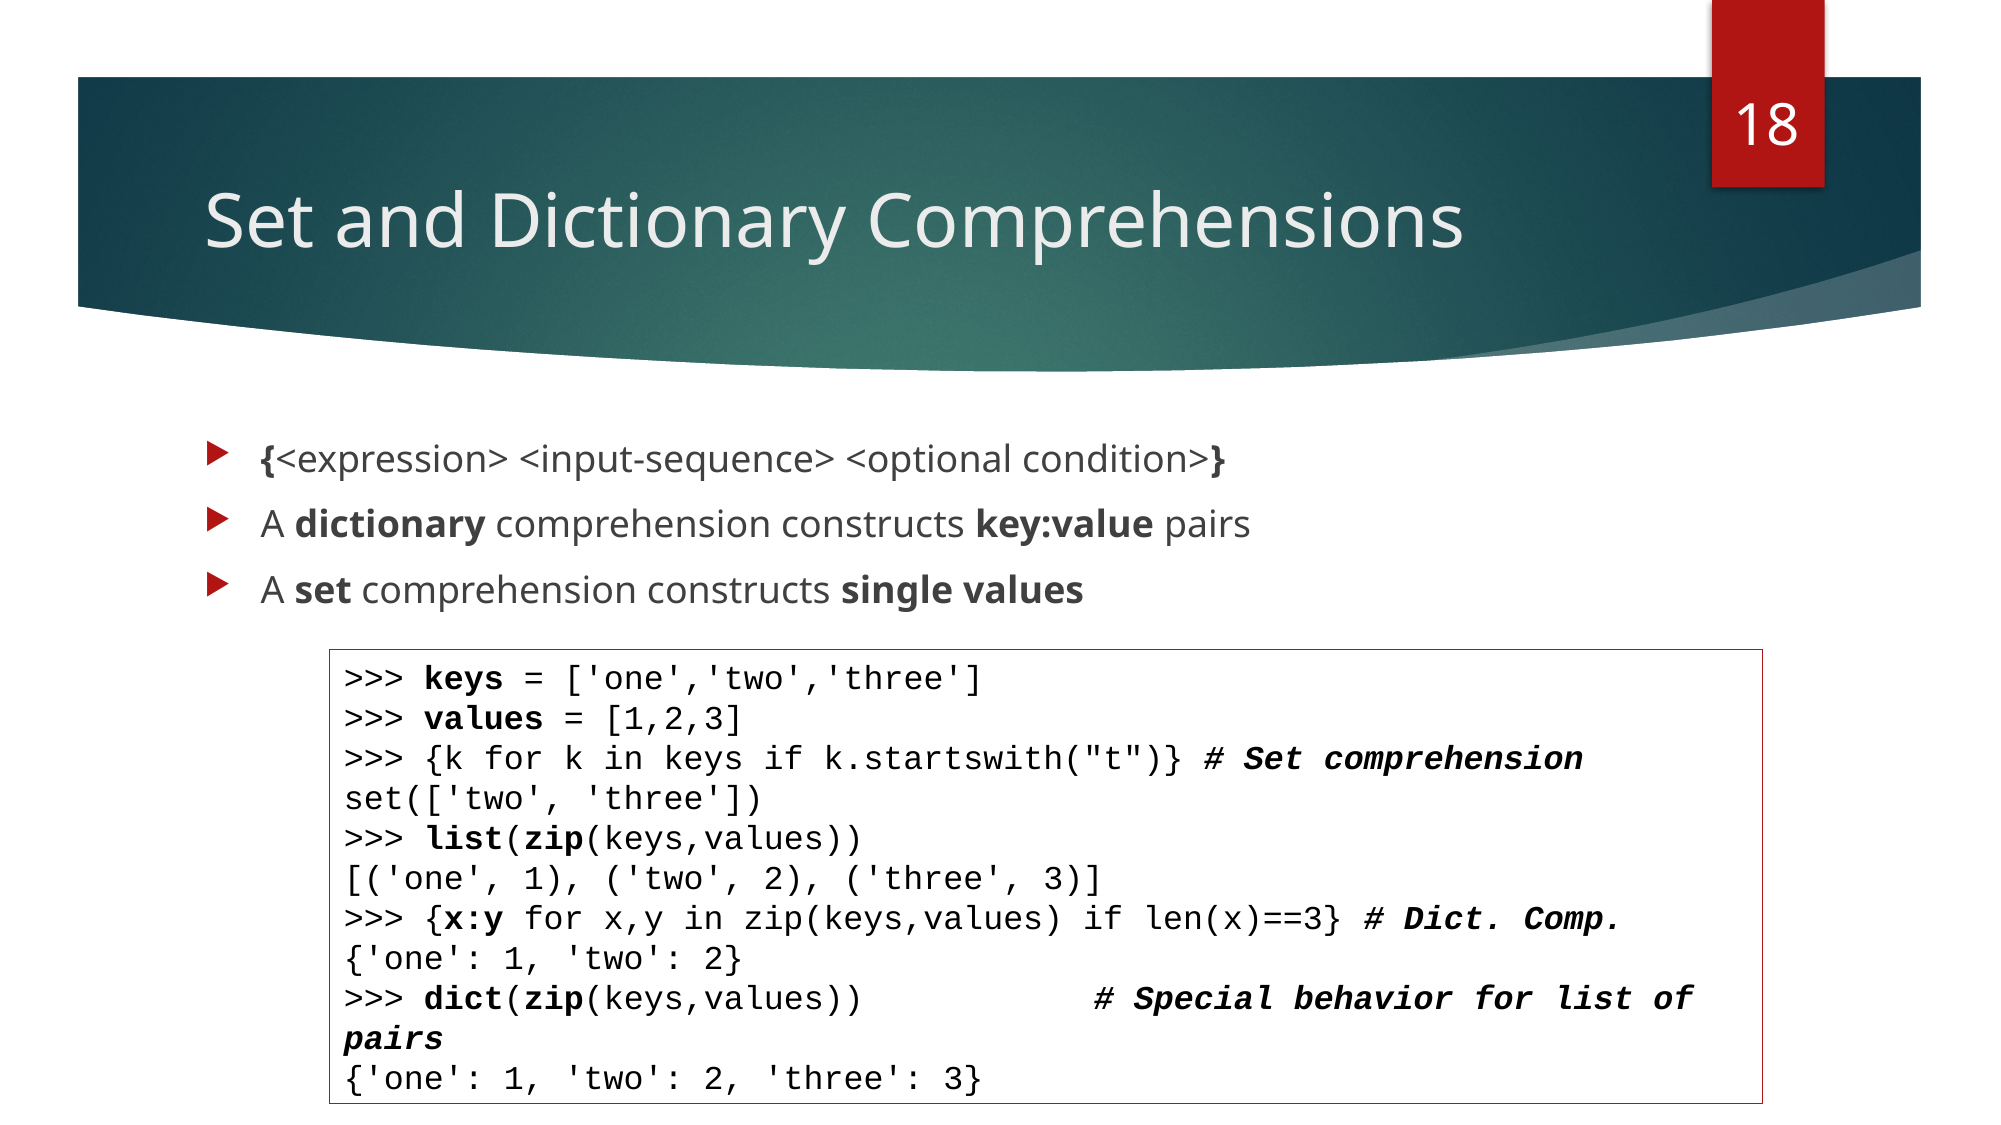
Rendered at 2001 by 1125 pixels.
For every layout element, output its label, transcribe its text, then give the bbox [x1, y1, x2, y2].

text_box >>> keys = ['one','two','three'] >>> values = [1,2,3] >>> {k for k in keys if k.startswith("t")} # Set comprehension set(['two', 'three']) >>> list(zip(keys,values)) [('one', 1), ('two', 2), ('three', 3)] >>> {x:y for x,y in zip(keys,values) if len(x)==3} # Dict. Comp. {'one': 1, 'two': 2} >>> dict(zip(keys,values)) # Special behavior for list of pairs {'one': 1, 'two': 2, 'three': 3} [329, 649, 1763, 1104]
slide_number 18 [1698, 48, 1836, 175]
list {<expression> <input-sequence> <optional condition>} A dictionary comprehension constructs key:value pairs A set comprehension constructs single values [189, 427, 1638, 988]
title Set and Dictionary Comprehensions [189, 159, 1638, 276]
